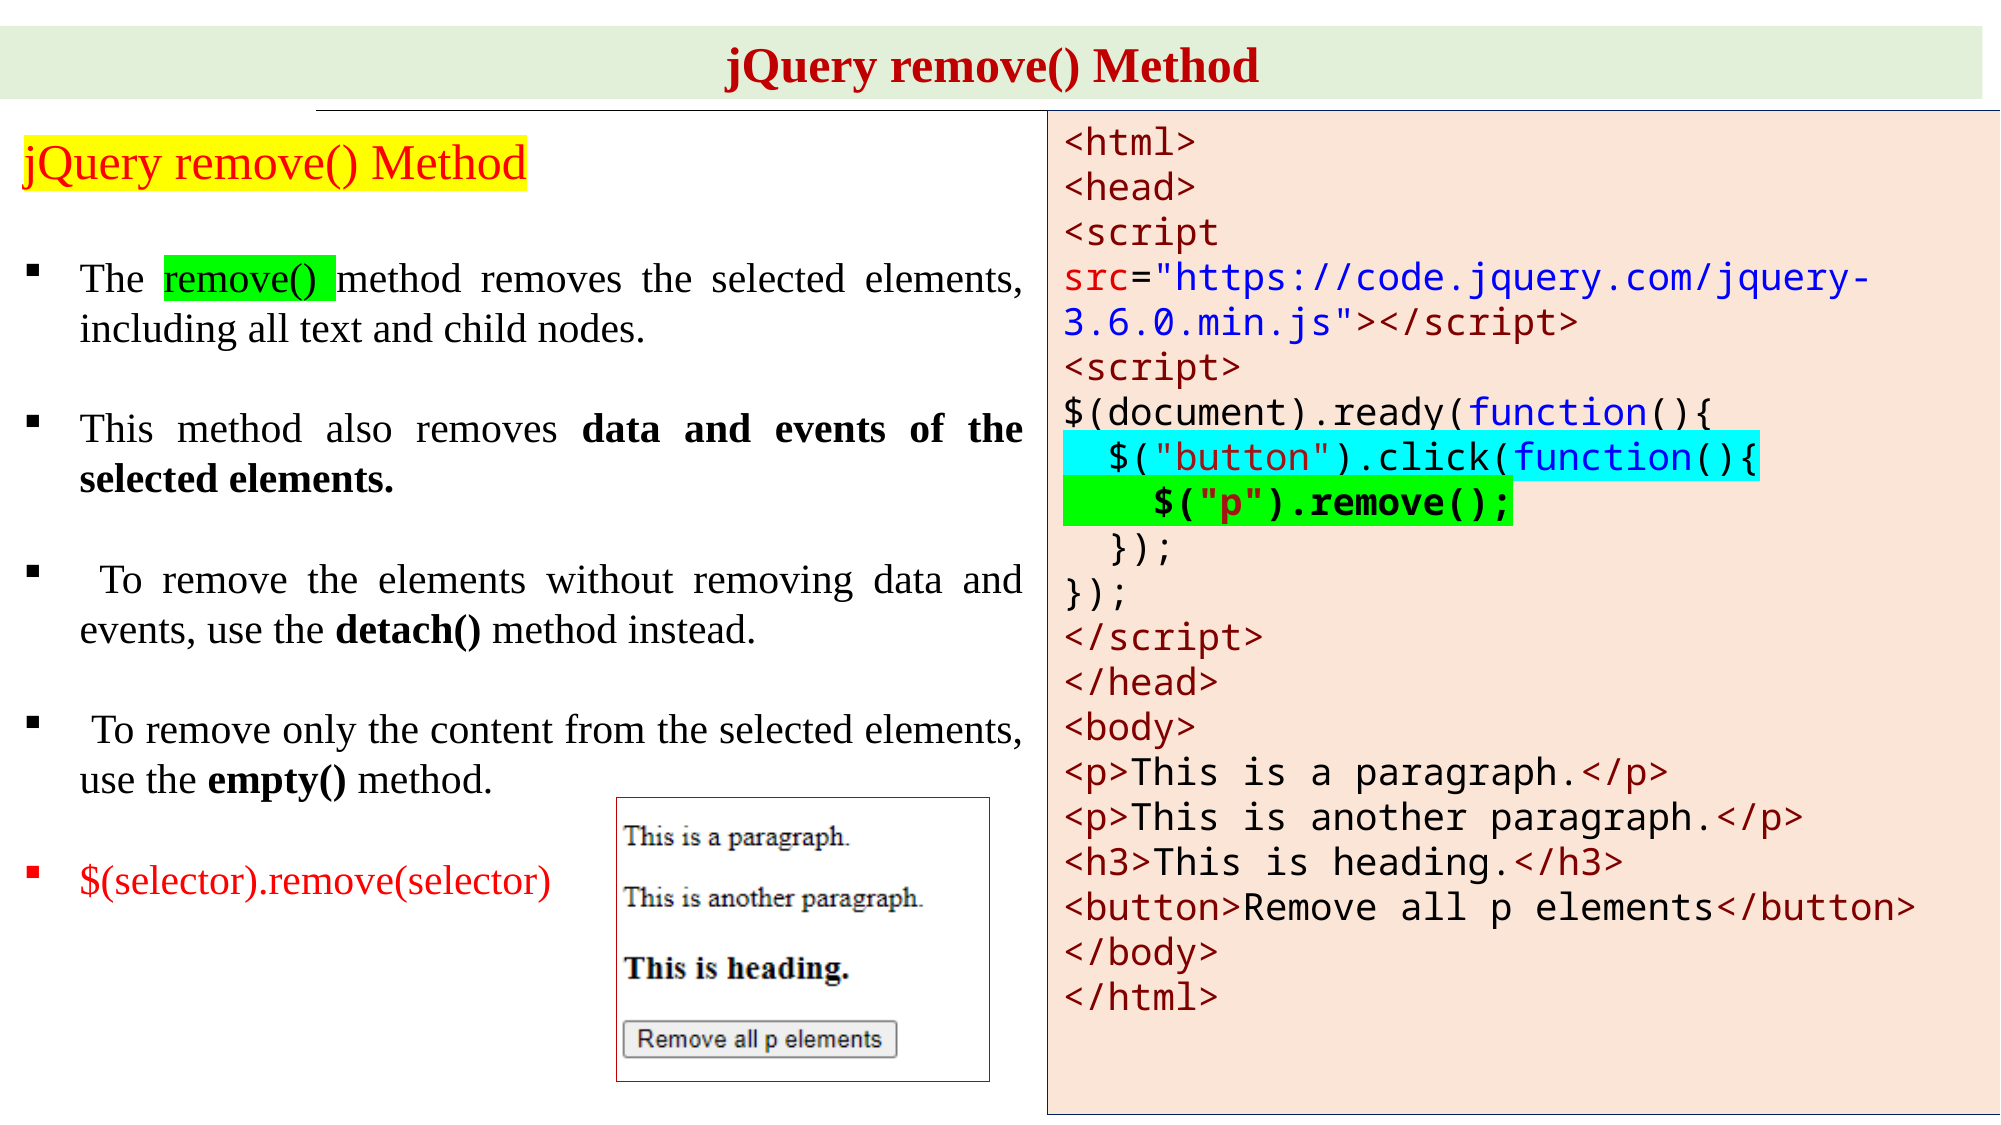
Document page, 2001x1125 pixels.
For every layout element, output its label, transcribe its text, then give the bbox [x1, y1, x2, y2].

picture [616, 797, 990, 1082]
text_box jQuery remove() Method [0, 25, 1983, 99]
text_box <html> <head> <script src="https://code.jquery.com/jquery-3.6.0.min.js"></script> <script> $(document).ready(function(){ $("button").click(function(){ $("p").remove(); }); }); </script> </head> <body> <p>This is a paragraph.</p> <p>This is another paragraph.</p> <h3>This is heading.</h3> <button>Remove all p elements</button> </body> </html> [1047, 110, 2000, 1115]
text_box jQuery remove() Method The remove() method removes the selected elements, including all text and child nodes. This method also removes data and events of the selected elements. To remove the elements without removing data and events, use the detach() method instead. To remove only the content from the selected elements, use the empty() method. $(selector).remove(selector) [8, 123, 1037, 910]
